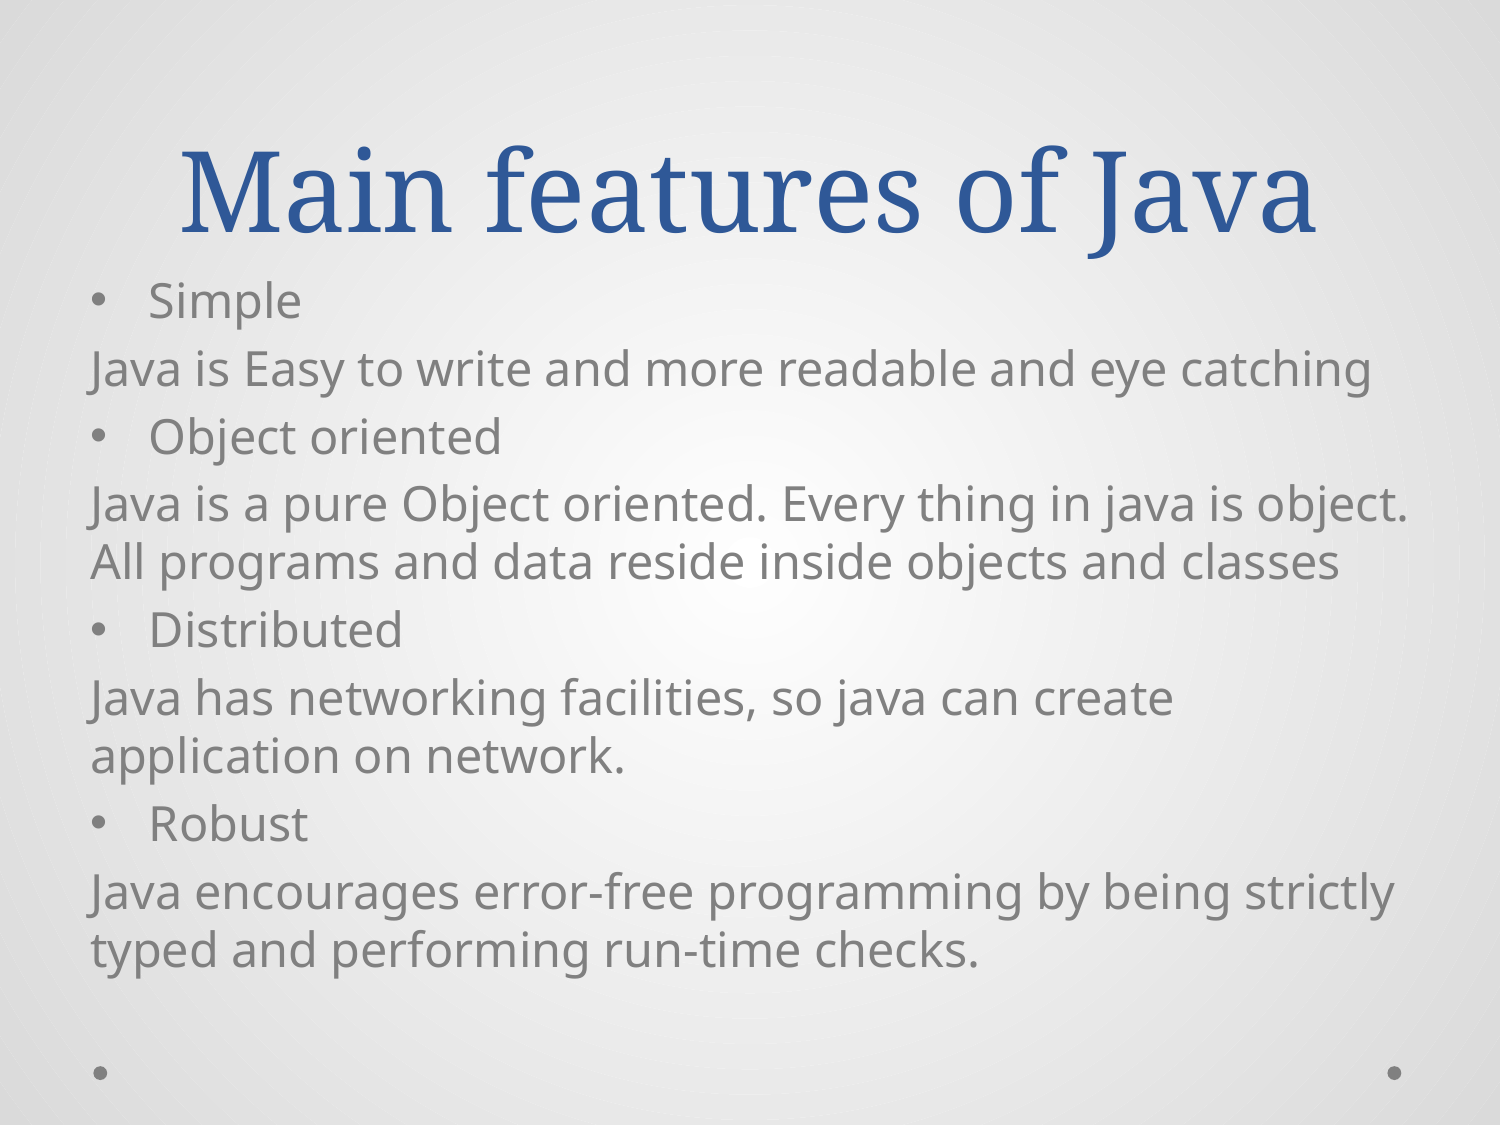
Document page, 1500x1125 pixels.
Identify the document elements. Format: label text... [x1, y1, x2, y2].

title Main features of Java [75, 0, 1425, 262]
list Simple Java is Easy to write and more readable and eye catching Object oriented Java is a pure Object oriented. Every thing in java is object. All programs and data reside inside objects and classes Distributed Java has networking facilities, so java can create application on network. Robust Java encourages error-free programming by being strictly typed and performing run-time checks. [75, 262, 1425, 1005]
